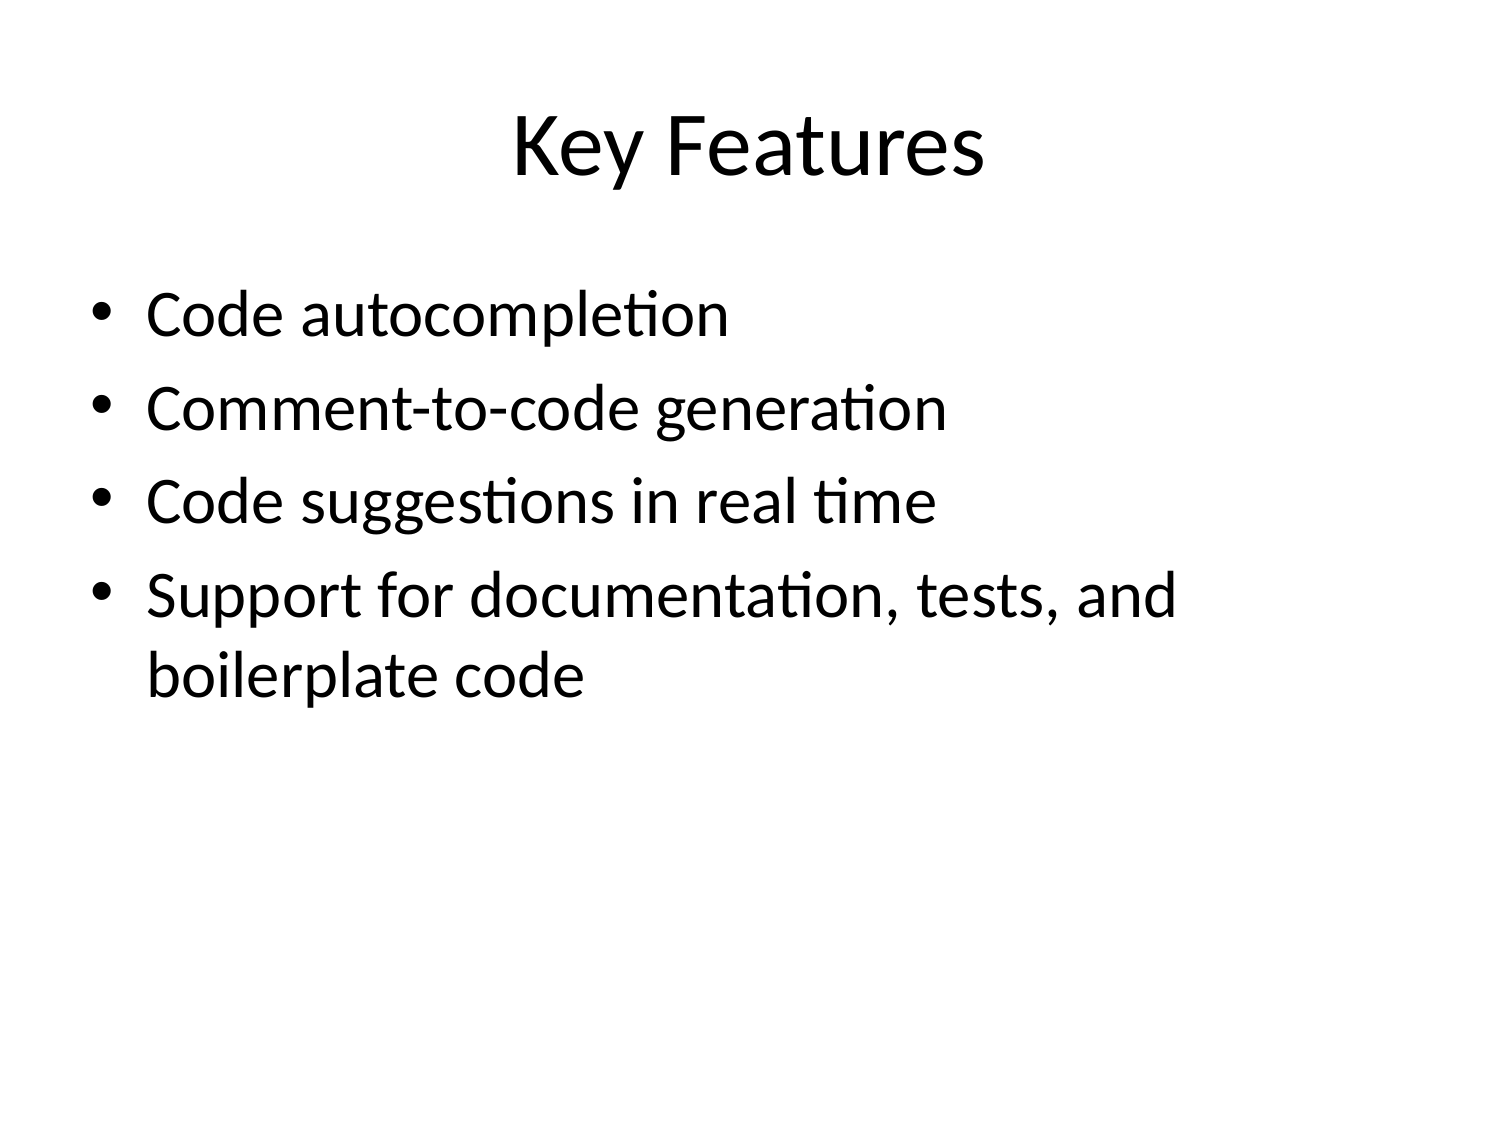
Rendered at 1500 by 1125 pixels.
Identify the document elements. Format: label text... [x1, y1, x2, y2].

list Code autocompletion Comment-to-code generation Code suggestions in real time Support for documentation, tests, and boilerplate code [75, 262, 1425, 1005]
title Key Features [75, 45, 1425, 233]
